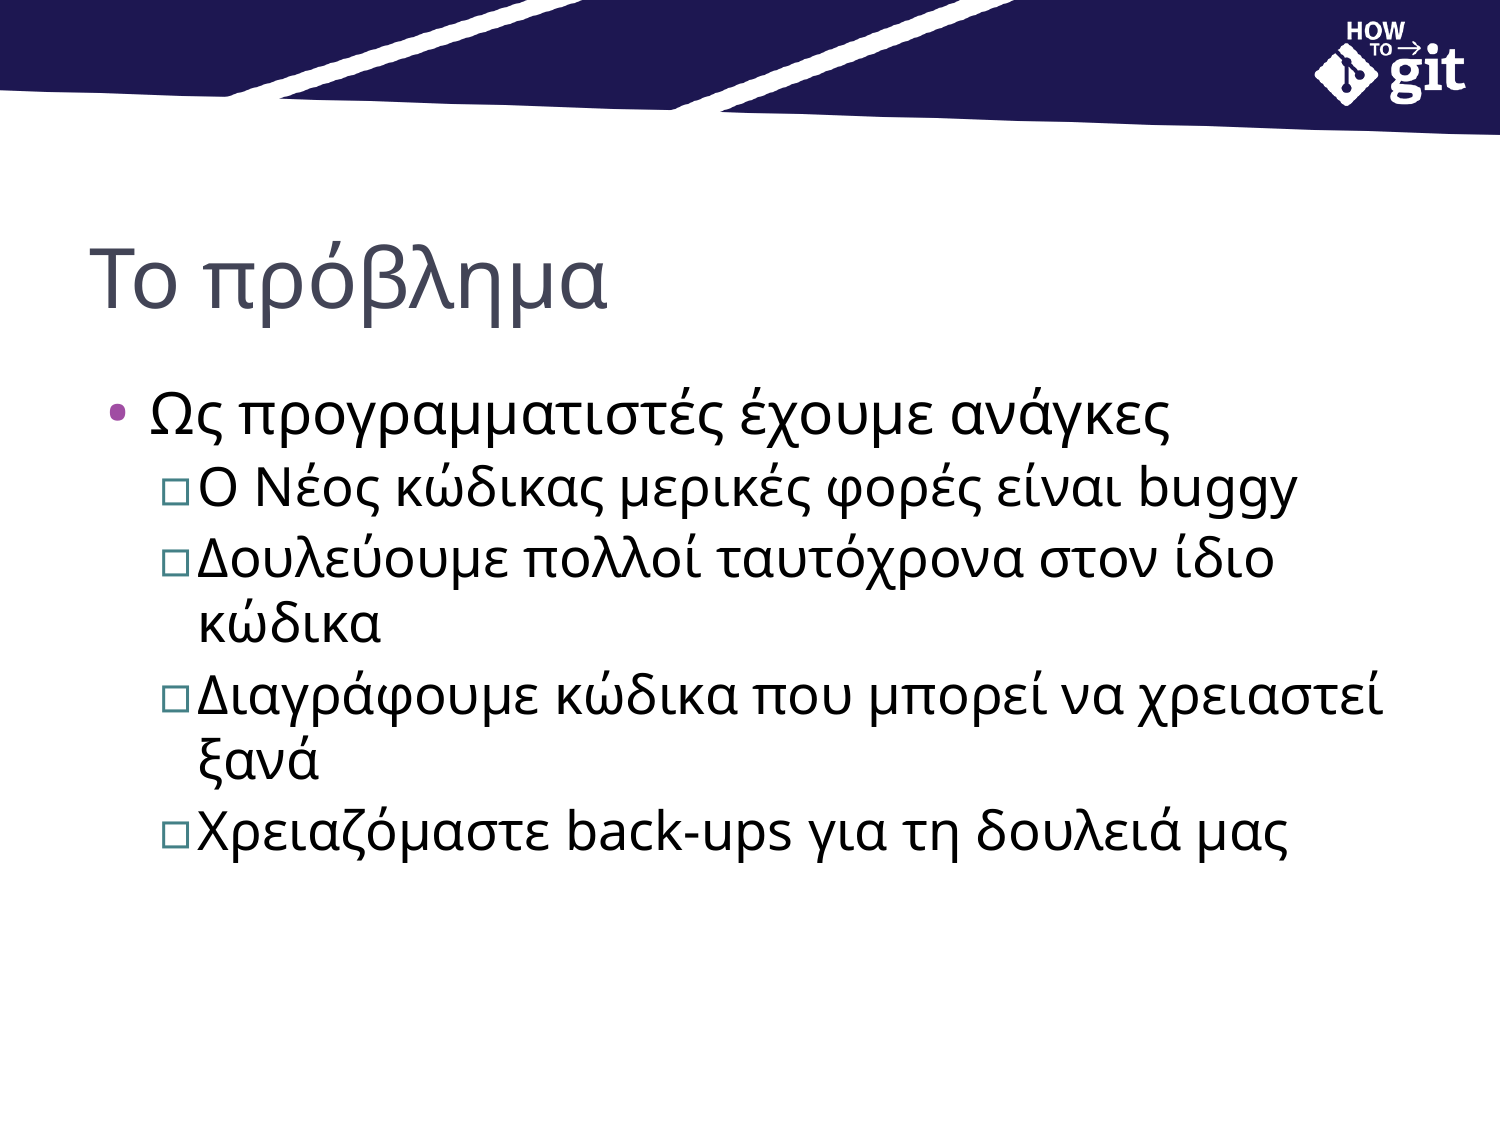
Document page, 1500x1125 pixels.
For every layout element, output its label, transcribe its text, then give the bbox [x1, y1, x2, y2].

list Ως προγραμματιστές έχουμε ανάγκες Ο Νέος κώδικας μερικές φορές είναι buggy Δουλεύουμε πολλοί ταυτόχρονα στον ίδιο κώδικα Διαγράφουμε κώδικα που μπορεί να χρειαστεί ξανά Χρειαζόμαστε back-ups για τη δουλειά μας [75, 368, 1425, 1079]
picture [0, 0, 1500, 1125]
title Το πρόβλημα [75, 187, 1425, 363]
